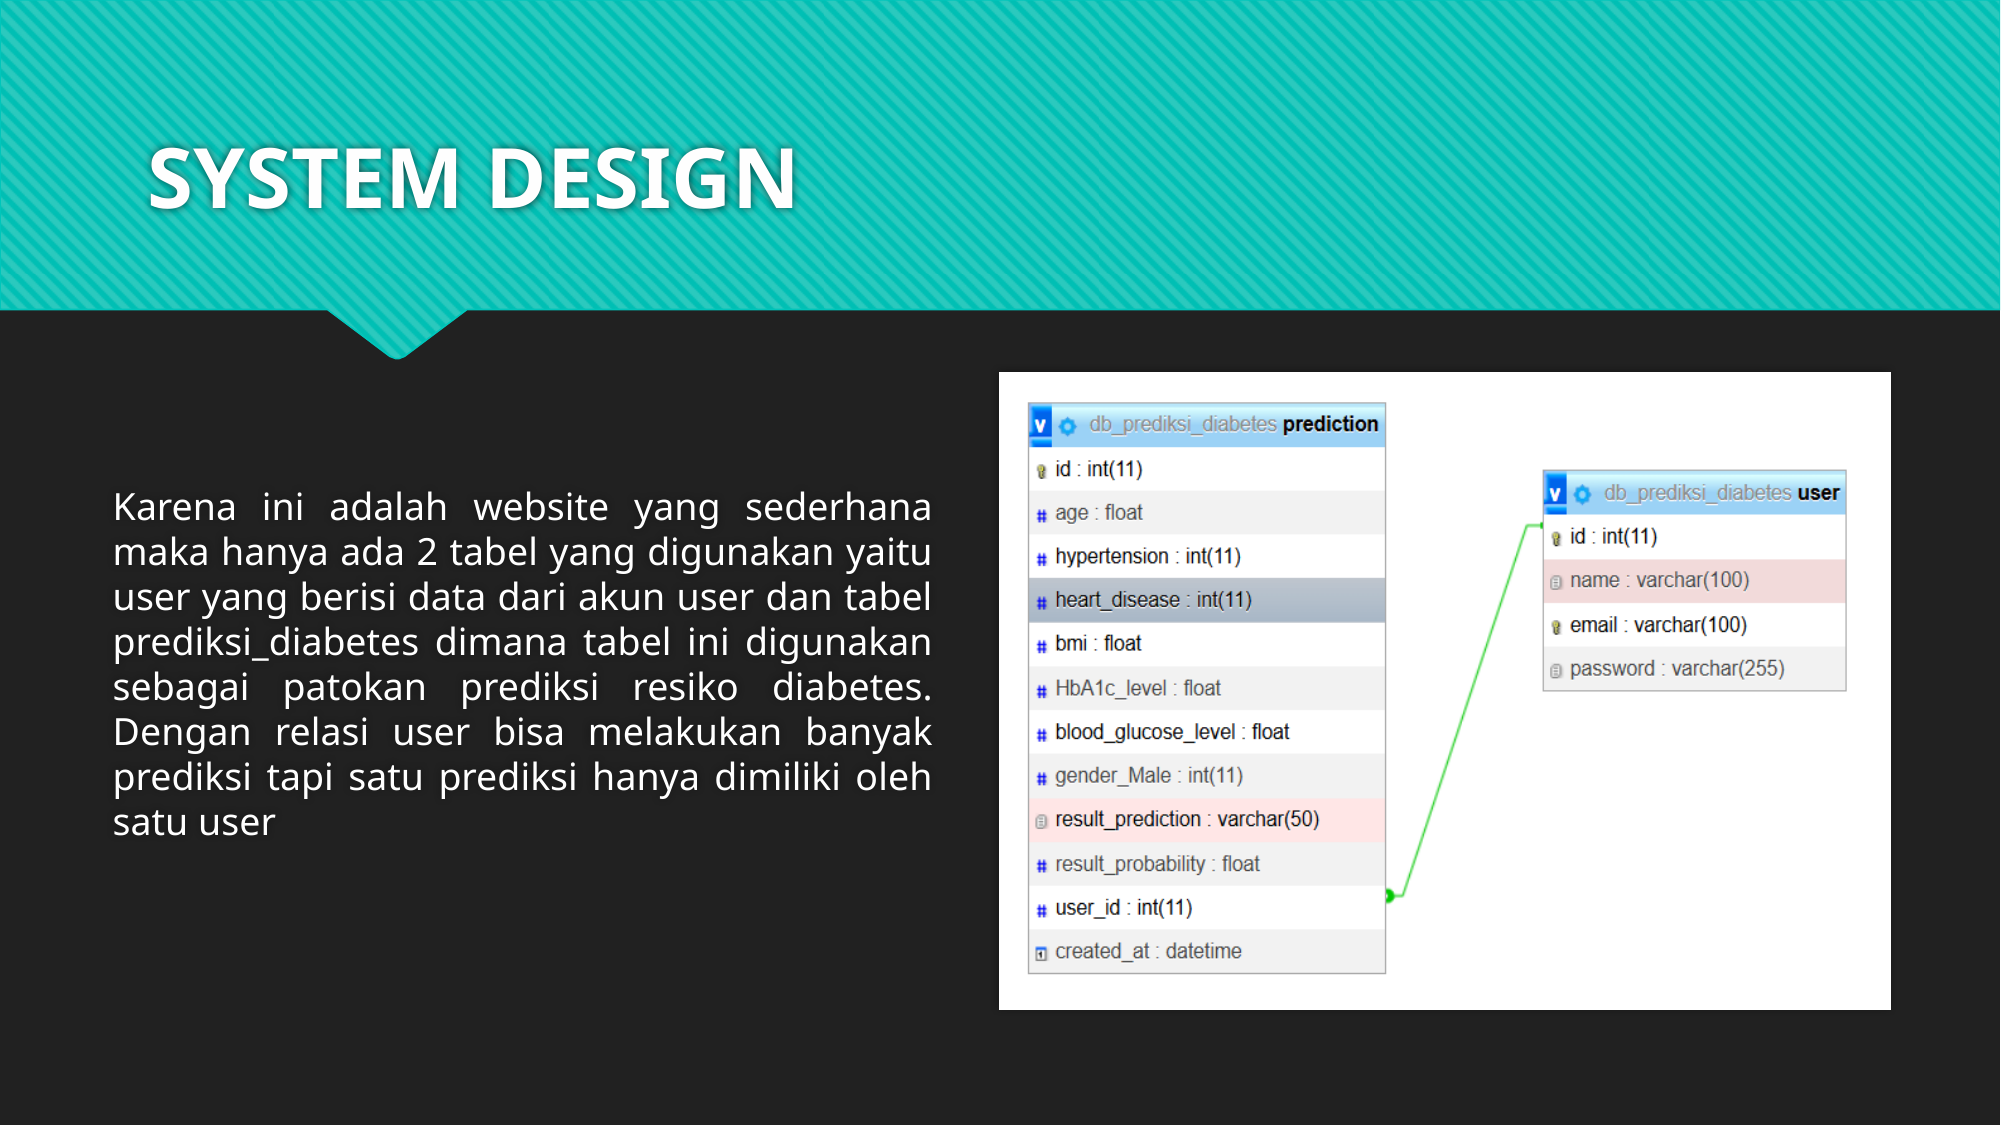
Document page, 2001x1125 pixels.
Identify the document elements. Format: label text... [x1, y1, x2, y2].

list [999, 372, 1891, 1010]
list Karena ini adalah website yang sederhana maka hanya ada 2 tabel yang digunakan yaitu user yang berisi data dari akun user dan tabel prediksi_diabetes dimana tabel ini digunakan sebagai patokan prediksi resiko diabetes. Dengan relasi user bisa melakukan banyak prediksi tapi satu prediksi hanya dimiliki oleh satu user [97, 364, 949, 962]
title SYSTEM DESIGN [132, 73, 1868, 233]
